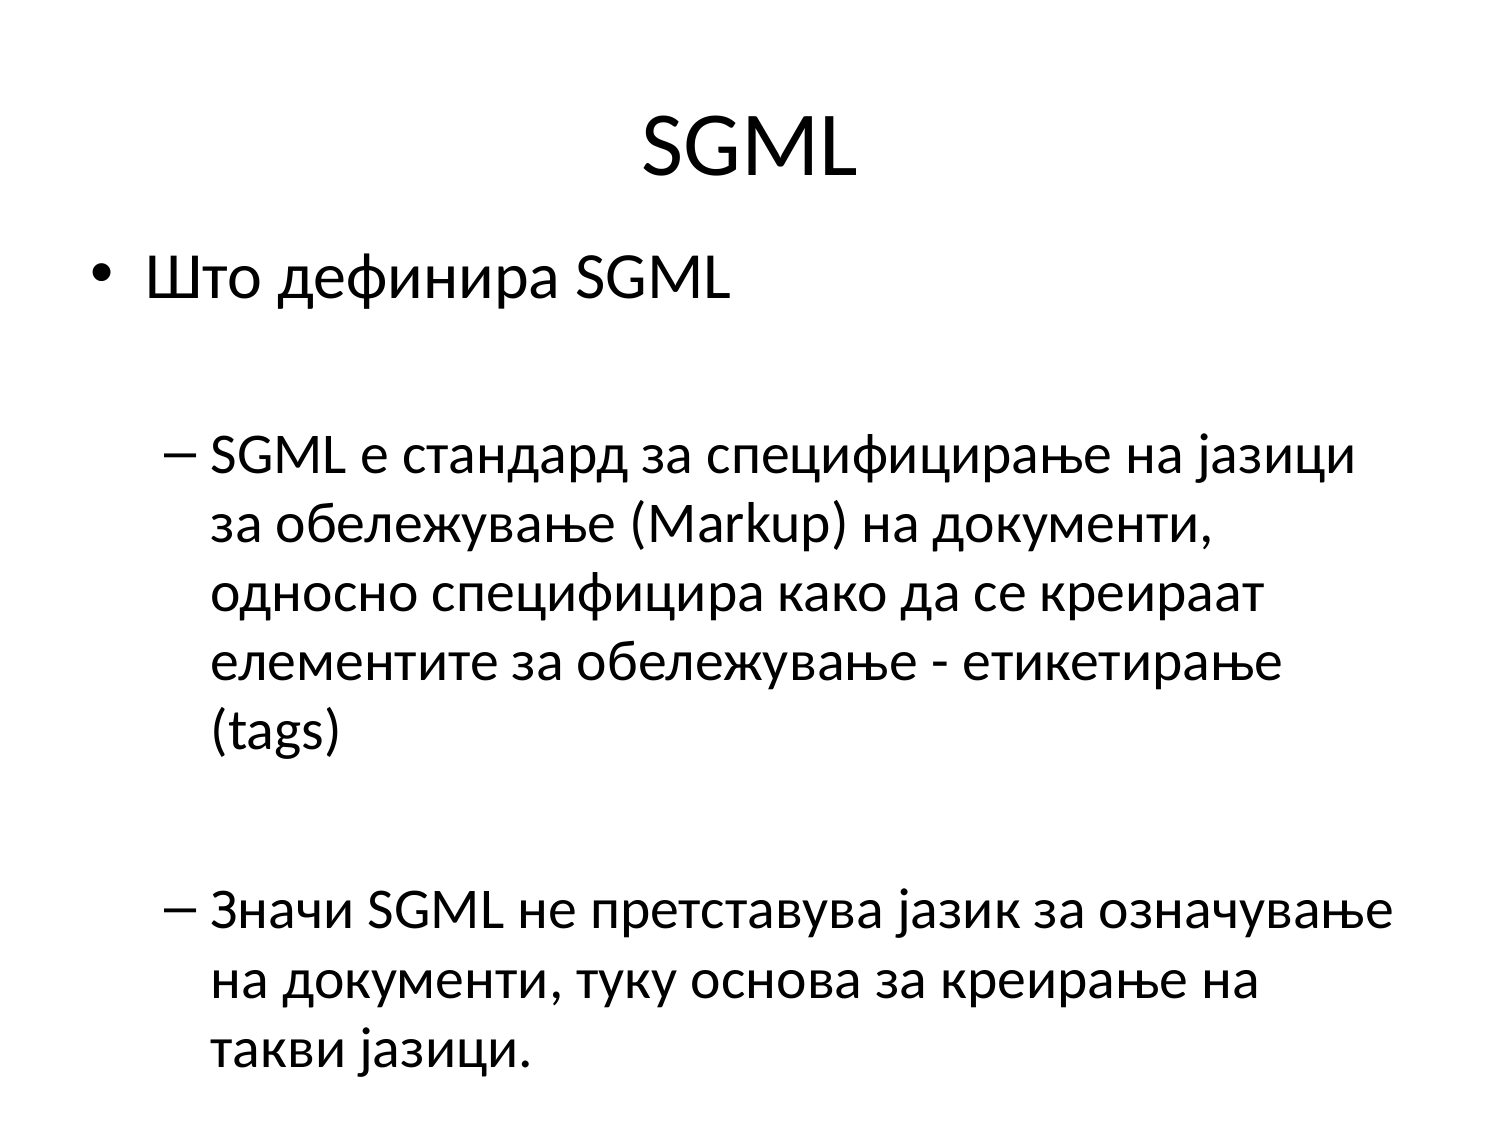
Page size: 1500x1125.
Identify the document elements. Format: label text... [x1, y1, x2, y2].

list Што дефинира SGML SGML е стандард за специфицирање на јазици за обележување (Markup) на документи, односно специфицира како да се креираат елементите за обележување - етикетирање (tags) Значи SGML не претставува јазик за означување на документи, туку основа за креирање на такви јазици. [75, 224, 1425, 1088]
title SGML [75, 45, 1425, 224]
